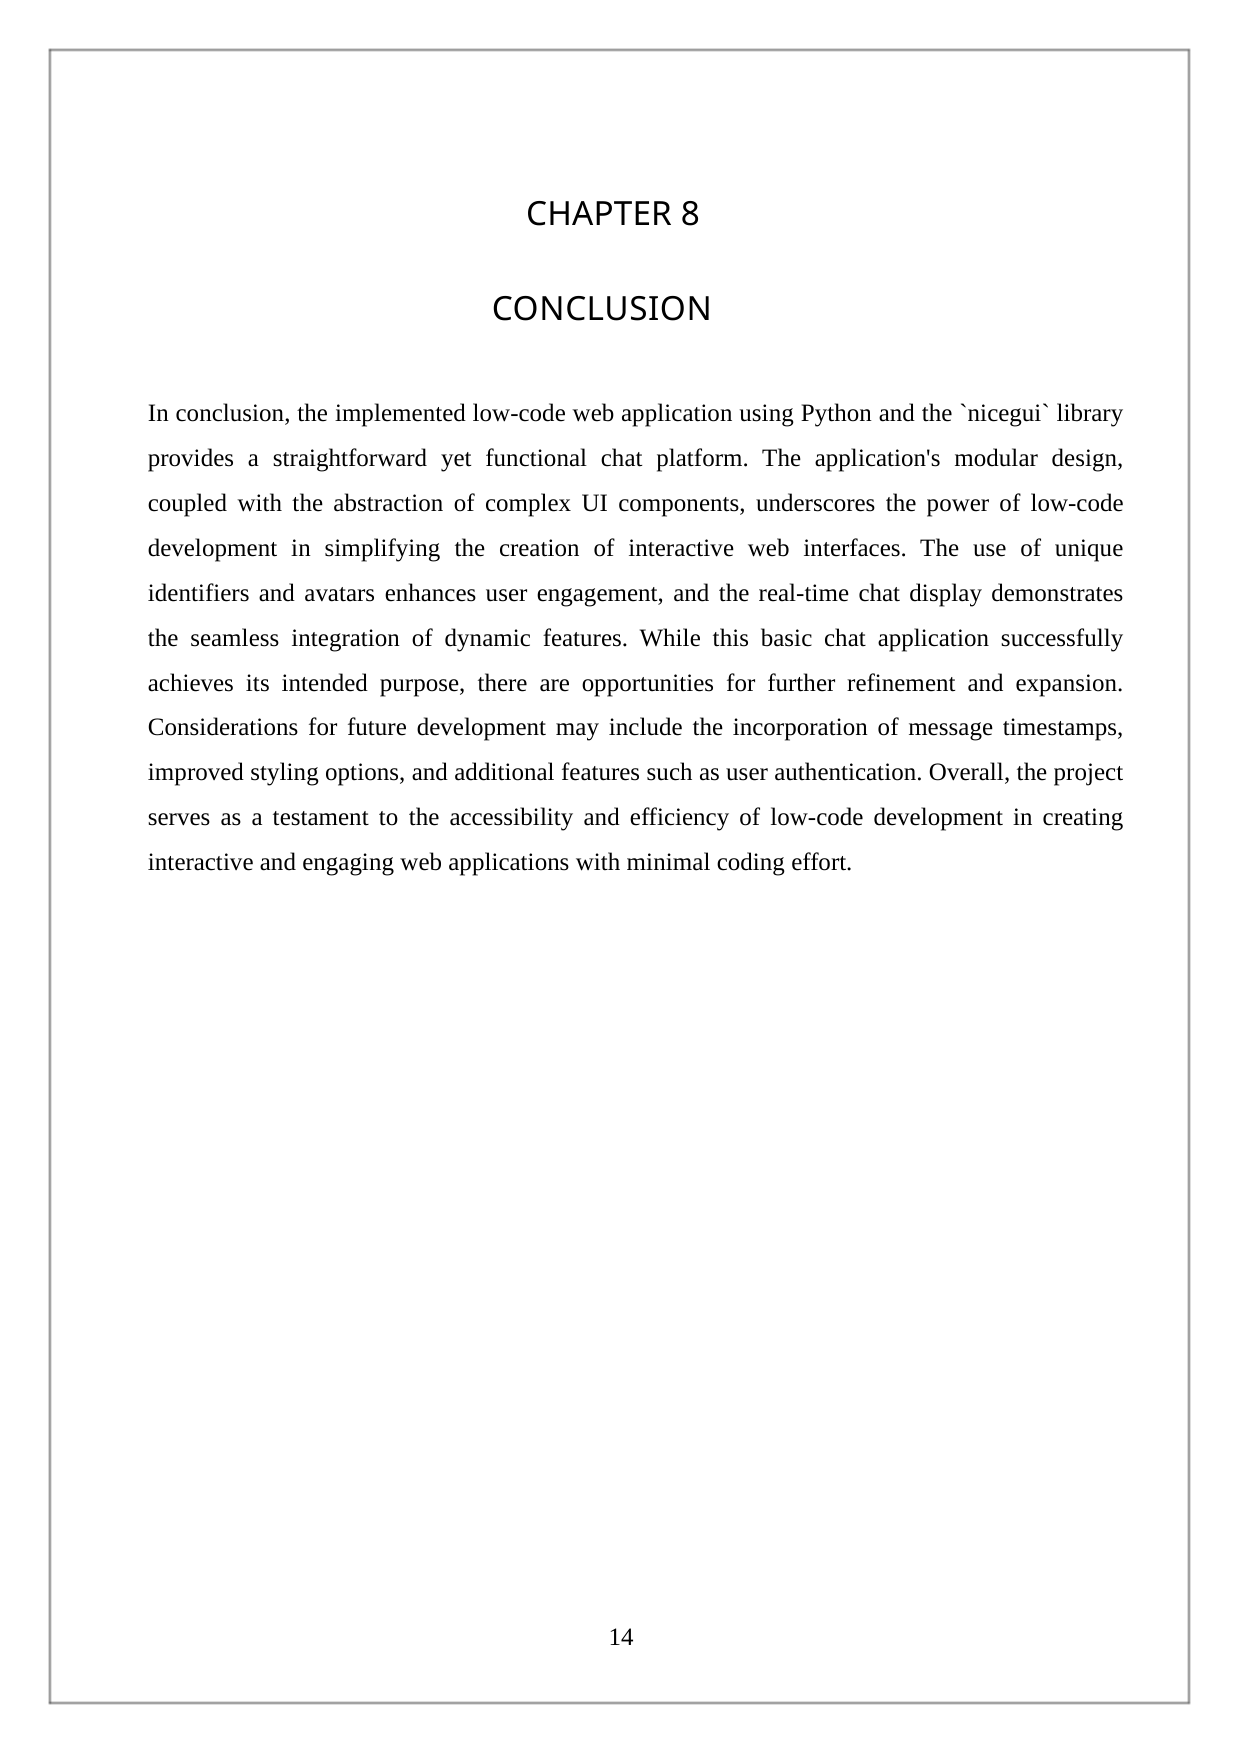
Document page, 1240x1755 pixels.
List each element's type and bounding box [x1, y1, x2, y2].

picture [38, 39, 1201, 1715]
